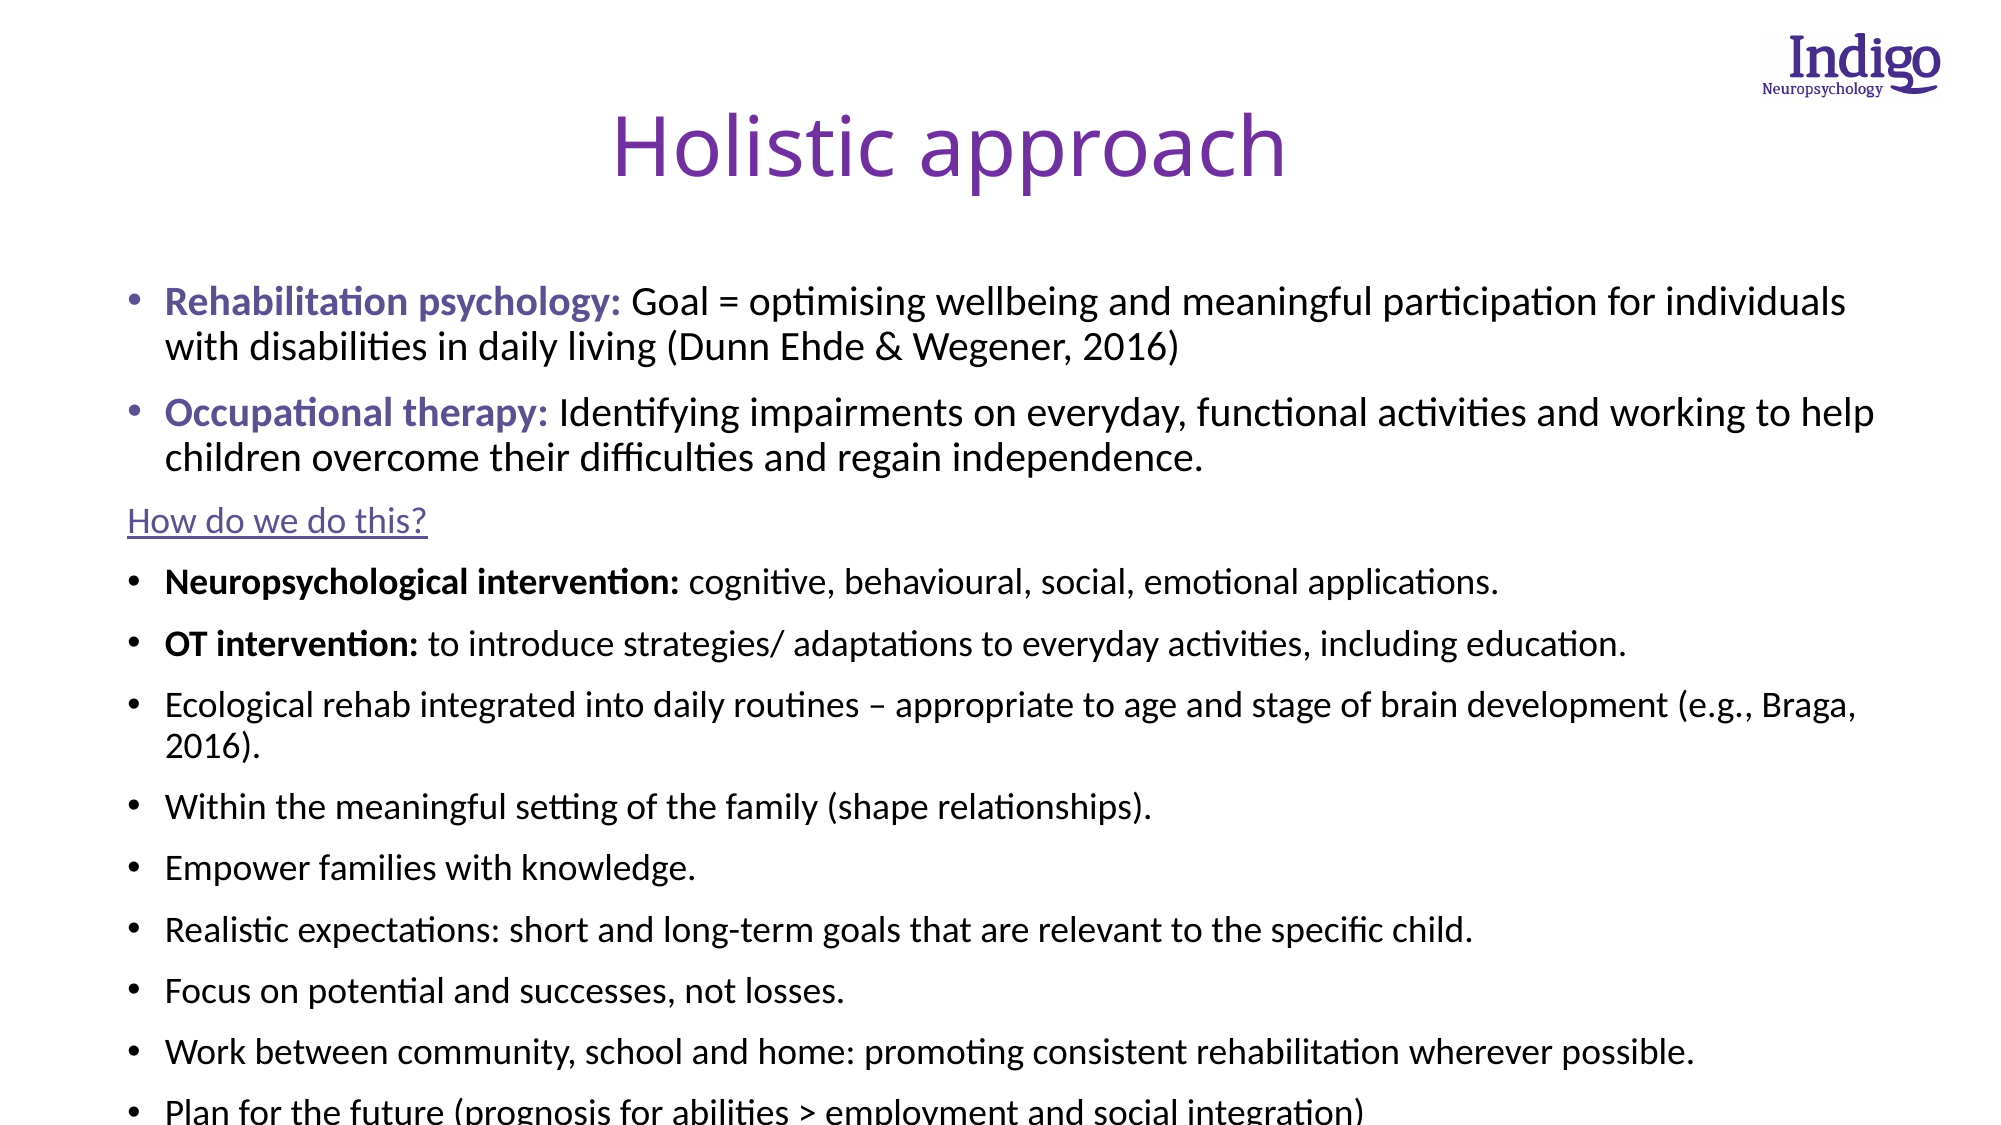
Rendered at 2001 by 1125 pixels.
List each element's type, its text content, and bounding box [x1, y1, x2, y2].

title Holistic approach [595, 97, 1405, 234]
list Rehabilitation psychology: Goal = optimising wellbeing and meaningful participation for individuals with disabilities in daily living (Dunn Ehde & Wegener, 2016) Occupational therapy: Identifying impairments on everyday, functional activities and working to help children overcome their difficulties and regain independence. How do we do this? Neuropsychological intervention: cognitive, behavioural, social, emotional applications. OT intervention: to introduce strategies/ adaptations to everyday activities, including education. Ecological rehab integrated into daily routines – appropriate to age and stage of brain development (e.g., Braga, 2016). Within the meaningful setting of the family (shape relationships). Empower families with knowledge. Realistic expectations: short and long-term goals that are relevant to the specific child. Focus on potential and successes, not losses. Work between community, school and home: promoting consistent rehabilitation wherever possible. Plan for the future (prognosis for abilities > employment and social integration) [112, 271, 1942, 1125]
picture [1762, 33, 1942, 102]
